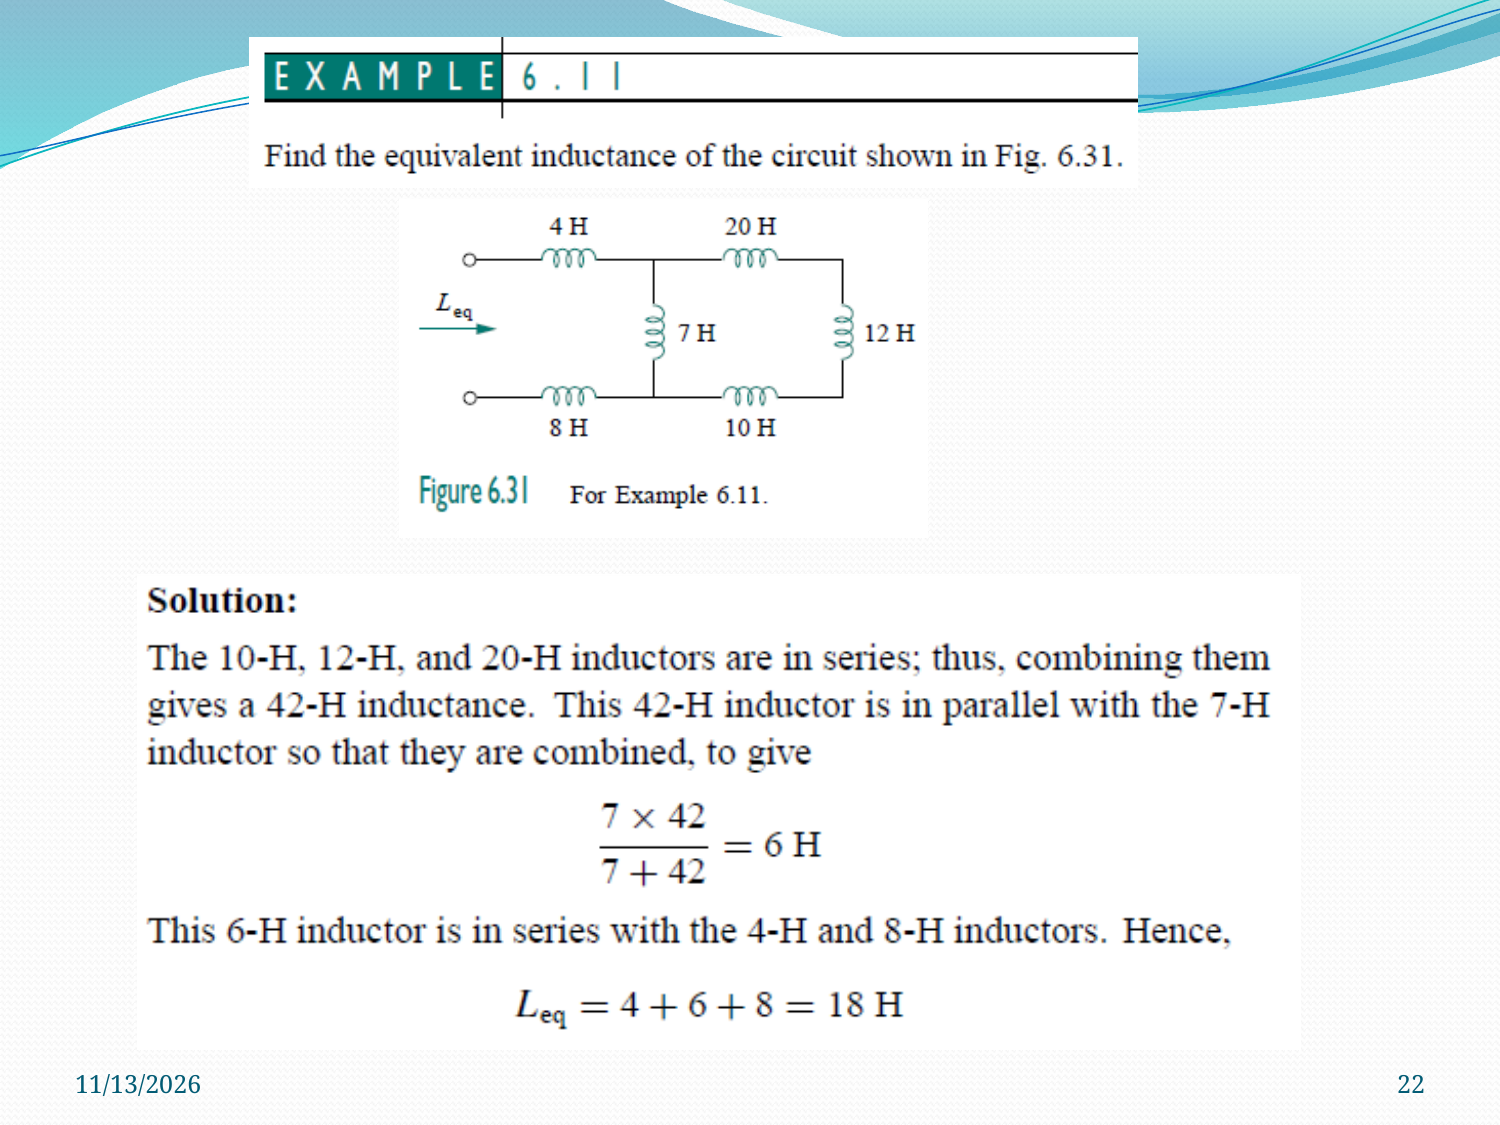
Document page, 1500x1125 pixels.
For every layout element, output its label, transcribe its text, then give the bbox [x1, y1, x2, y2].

slide_number 01-Jan-18 [75, 1042, 425, 1103]
picture [399, 199, 928, 538]
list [249, 37, 1138, 188]
slide_number 22 [1299, 1042, 1425, 1103]
picture [137, 574, 1301, 1051]
